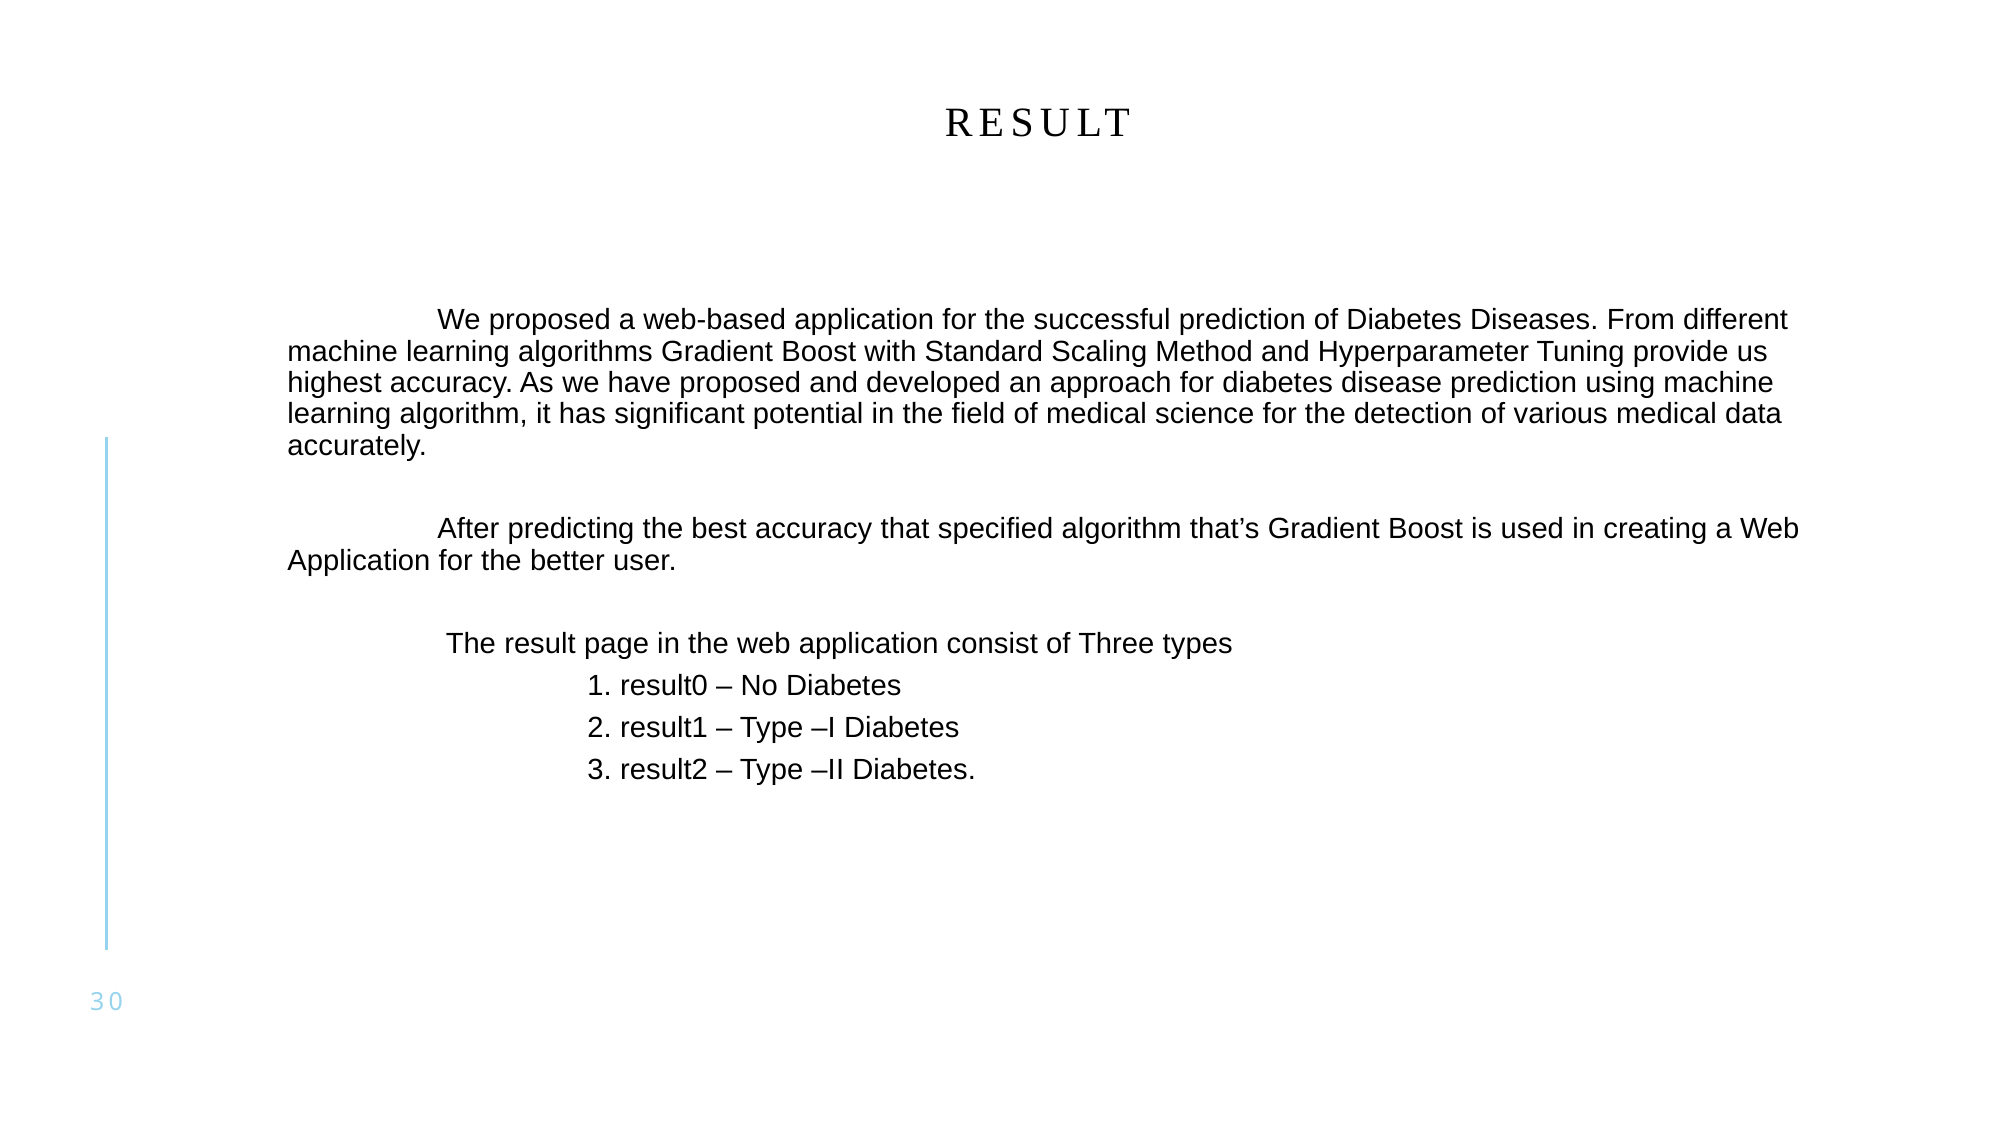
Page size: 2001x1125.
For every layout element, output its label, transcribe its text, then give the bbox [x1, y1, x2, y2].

slide_number 30 [68, 987, 144, 1018]
title RESULT [212, 99, 1863, 250]
list We proposed a web-based application for the successful prediction of Diabetes Diseases. From different machine learning algorithms Gradient Boost with Standard Scaling Method and Hyperparameter Tuning provide us highest accuracy. As we have proposed and developed an approach for diabetes disease prediction using machine learning algorithm, it has significant potential in the field of medical science for the detection of various medical data accurately. After predicting the best accuracy that specified algorithm that’s Gradient Boost is used in creating a Web Application for the better user. The result page in the web application consist of Three types 1. result0 – No Diabetes 2. result1 – Type –I Diabetes 3. result2 – Type –II Diabetes. [212, 304, 1841, 890]
